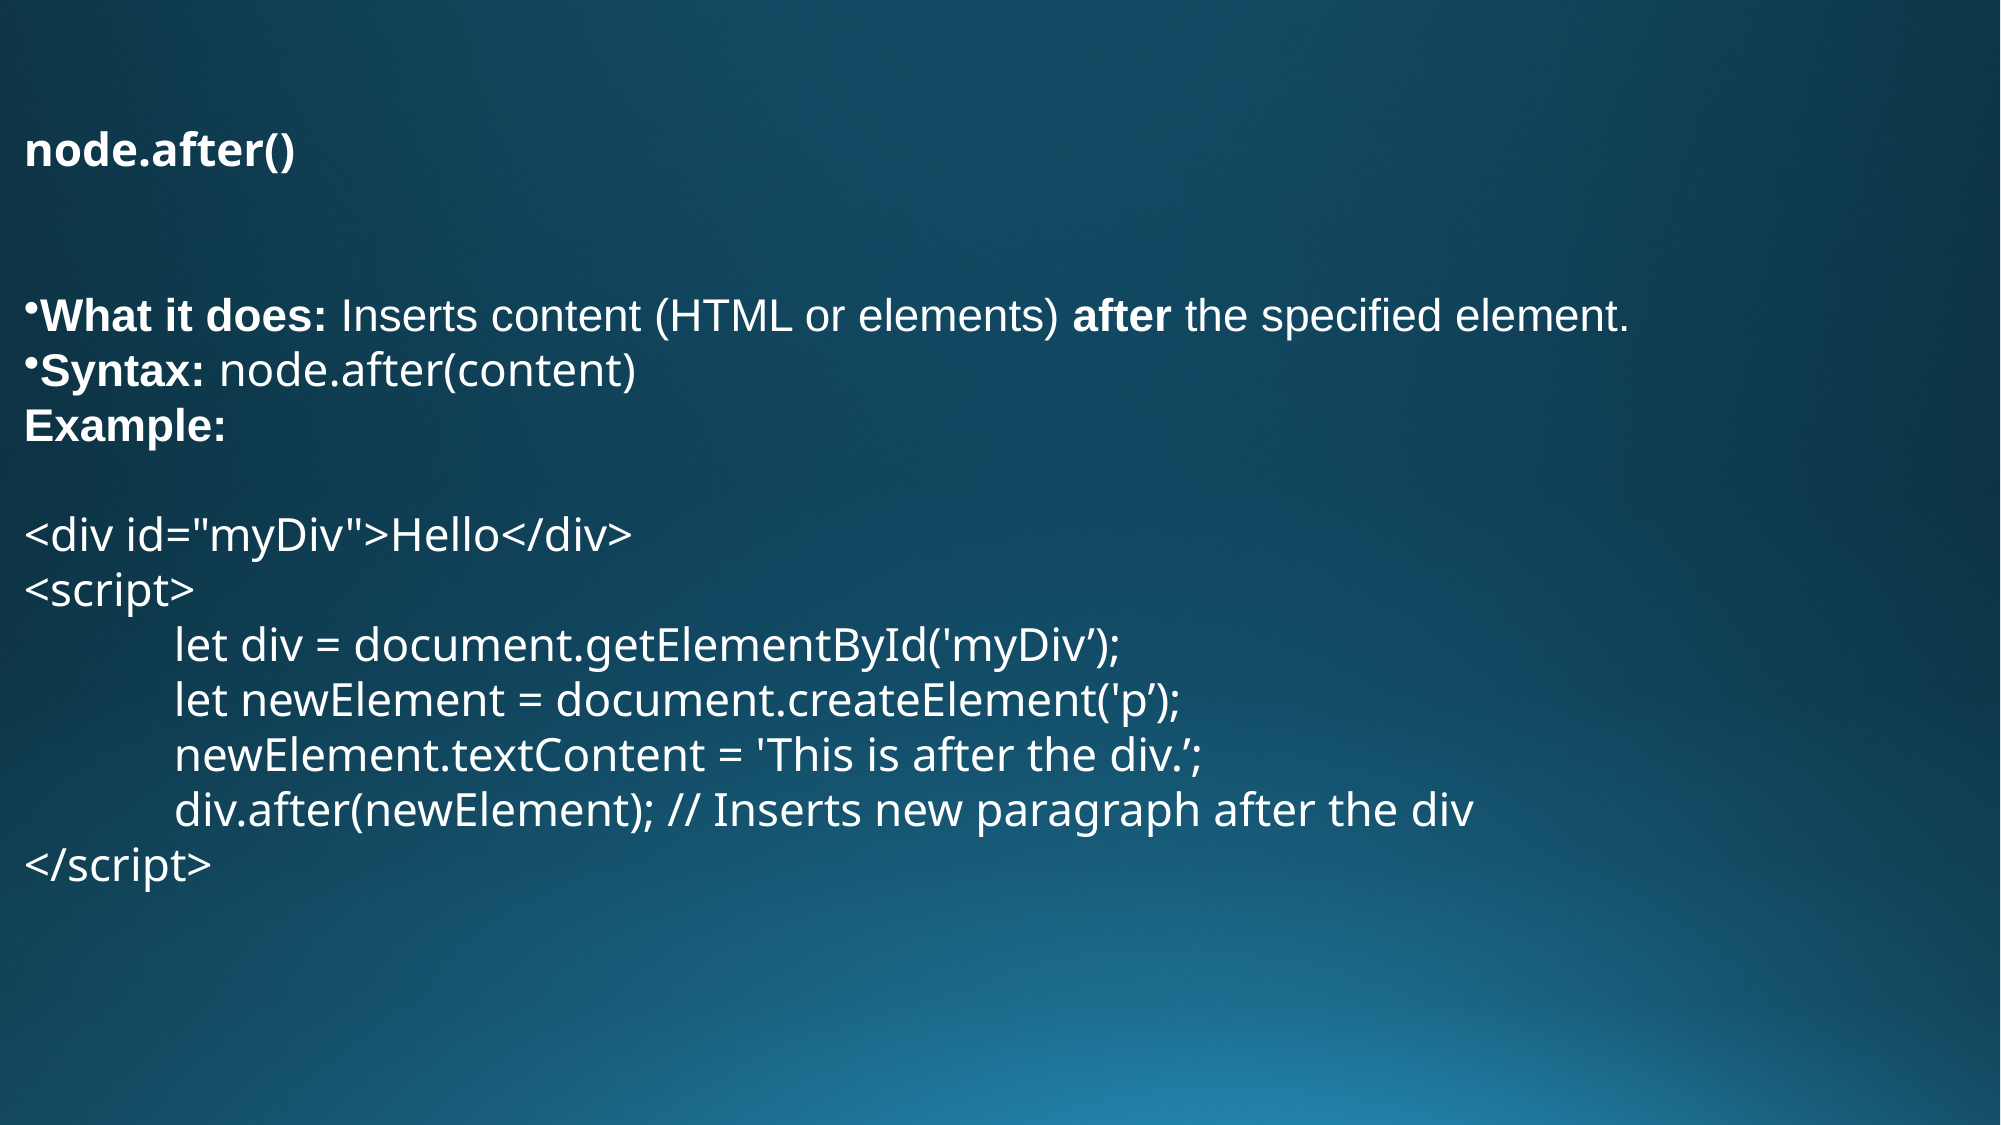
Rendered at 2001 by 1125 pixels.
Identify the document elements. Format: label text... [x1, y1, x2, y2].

text_box node.after() What it does: Inserts content (HTML or elements) after the specified element. Syntax: node.after(content) Example: <div id="myDiv">Hello</div> <script> let div = document.getElementById('myDiv’); let newElement = document.createElement('p’); newElement.textContent = 'This is after the div.’; div.after(newElement); // Inserts new paragraph after the div </script> [9, 113, 1647, 954]
picture [0, 0, 2001, 1125]
